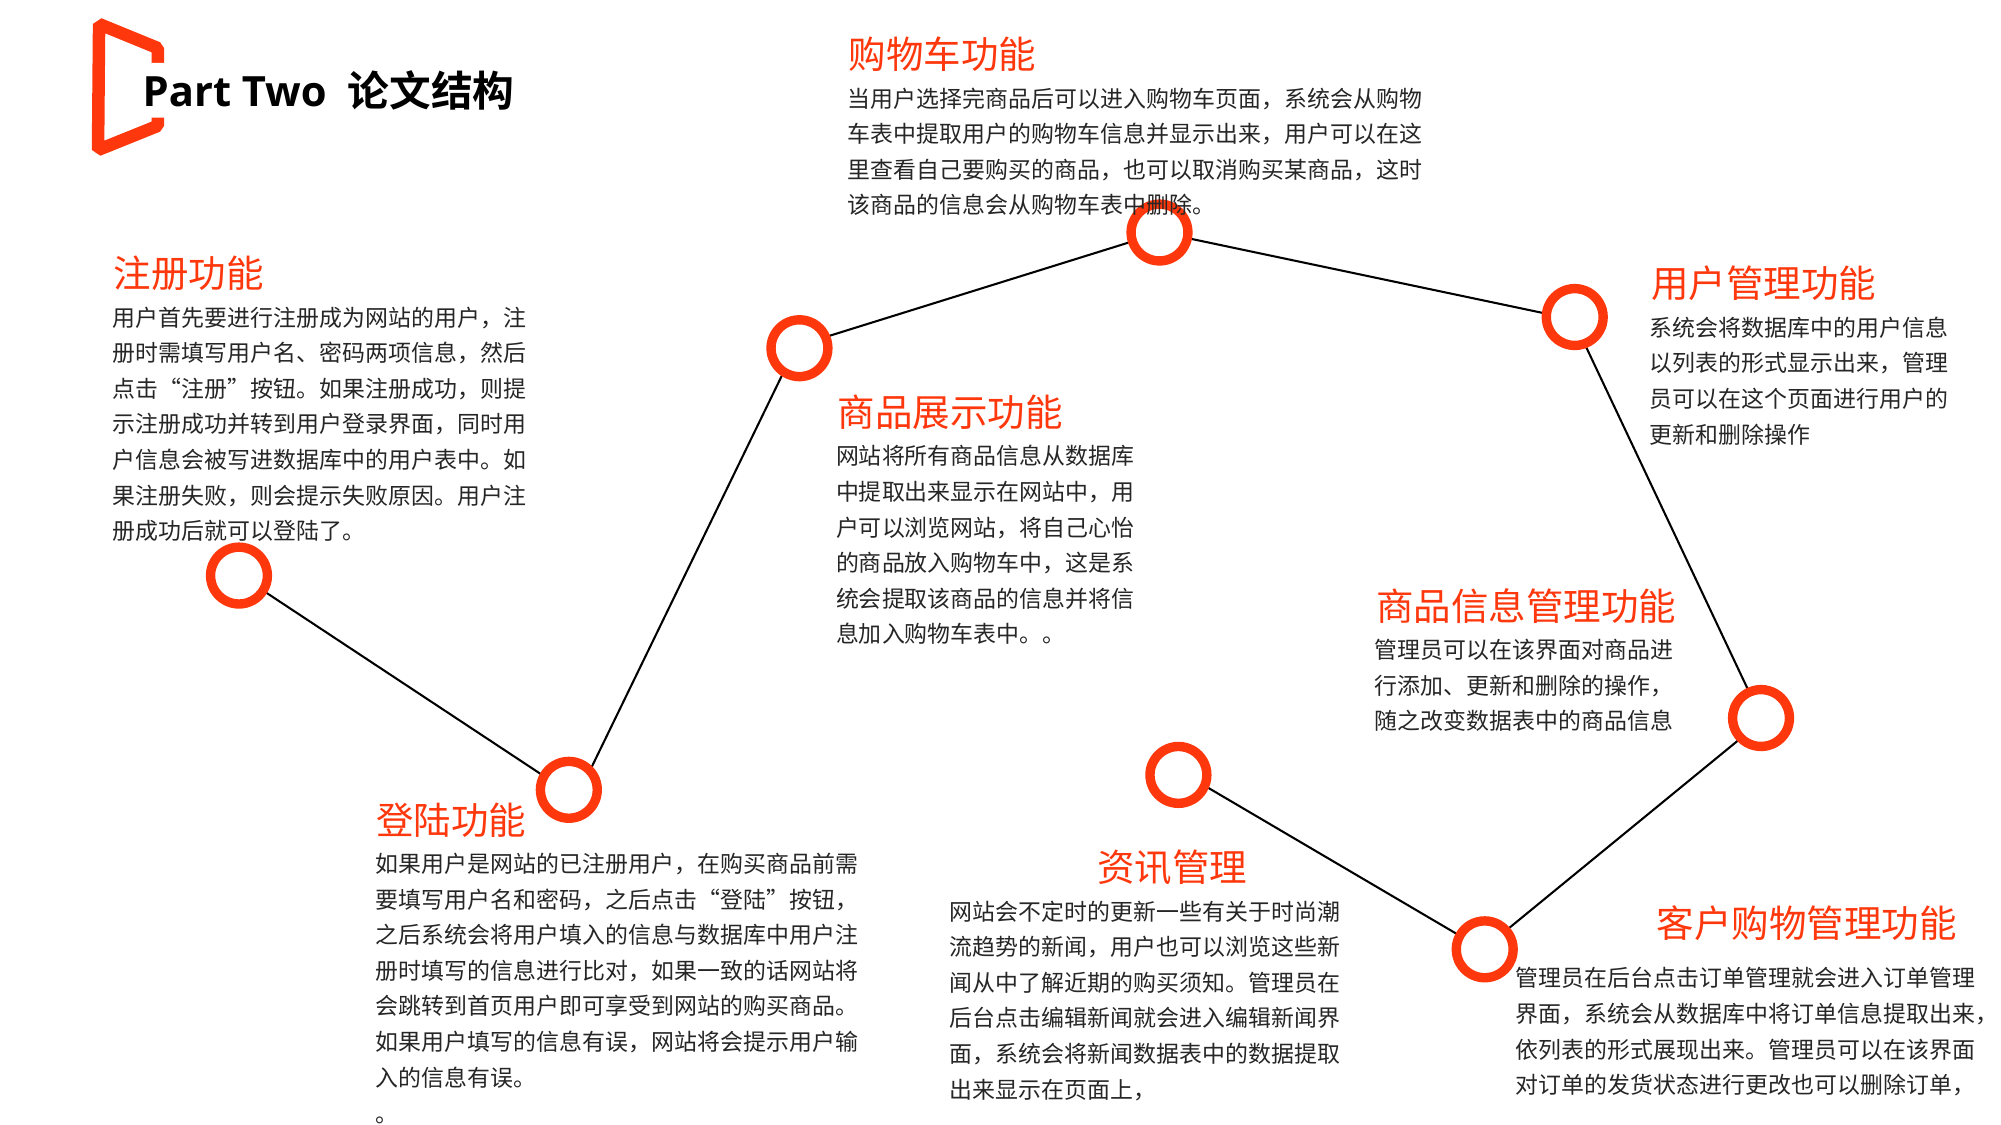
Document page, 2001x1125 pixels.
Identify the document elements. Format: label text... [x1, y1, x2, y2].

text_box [832, 23, 1460, 333]
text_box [210, 204, 1790, 978]
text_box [1359, 575, 1693, 741]
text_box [1635, 252, 1964, 454]
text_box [934, 836, 1371, 1125]
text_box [97, 242, 544, 624]
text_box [1500, 892, 2000, 1125]
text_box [360, 789, 896, 1125]
list Part Two 论文结构 [128, 62, 608, 118]
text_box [821, 381, 1150, 655]
